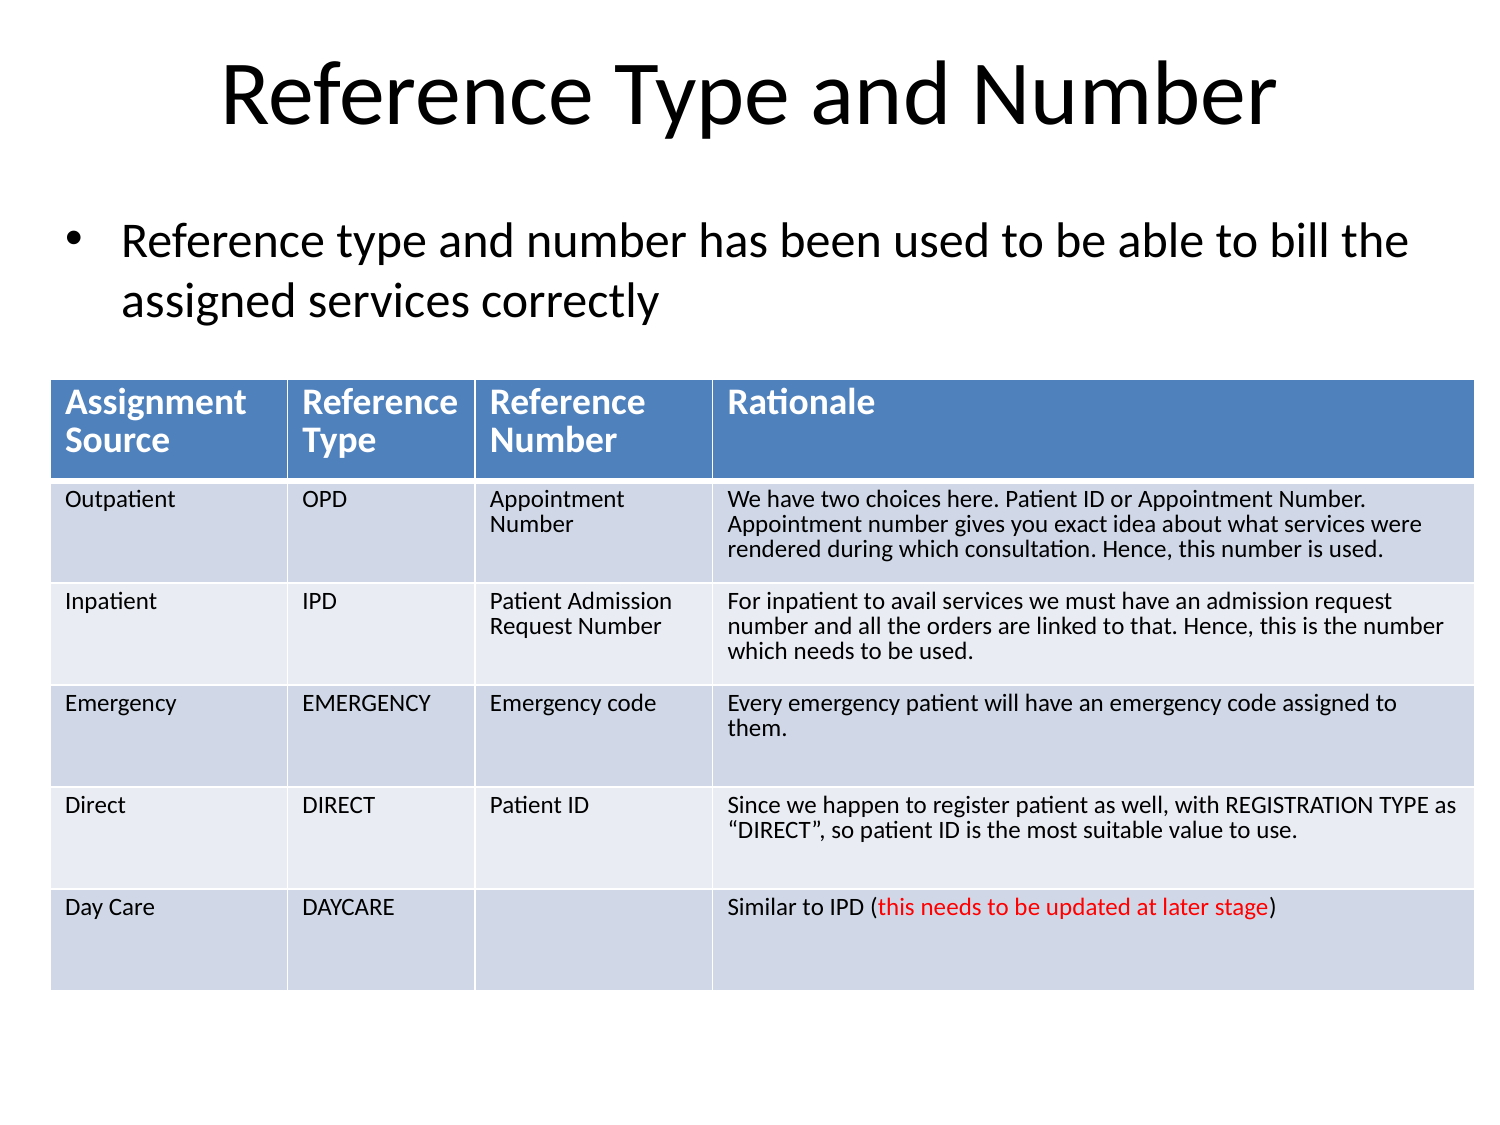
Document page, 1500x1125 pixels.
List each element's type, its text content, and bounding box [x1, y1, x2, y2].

list Reference type and number has been used to be able to bill the assigned services correctly [50, 200, 1463, 350]
table_cell Similar to IPD (this needs to be updated at later stage) [713, 890, 1474, 990]
table_cell DAYCARE [288, 890, 474, 990]
table_cell Inpatient [51, 584, 287, 684]
table_cell IPD [288, 584, 474, 684]
table_cell Every emergency patient will have an emergency code assigned to them. [713, 686, 1474, 786]
table_cell Patient Admission Request Number [476, 584, 712, 684]
table_cell Direct [51, 788, 287, 888]
table_cell [476, 890, 712, 990]
table_cell We have two choices here. Patient ID or Appointment Number. Appointment number gives you exact idea about what services were rendered during which consultation. Hence, this number is used. [713, 484, 1474, 582]
table_cell Emergency [51, 686, 287, 786]
table_header Rationale [713, 380, 1474, 478]
table_cell For inpatient to avail services we must have an admission request number and all the orders are linked to that. Hence, this is the number which needs to be used. [713, 584, 1474, 684]
table_cell Outpatient [51, 484, 287, 582]
table_cell DIRECT [288, 788, 474, 888]
table_header Assignment Source [51, 380, 287, 478]
table_header Reference Type [288, 380, 474, 478]
table_cell Appointment Number [476, 484, 712, 582]
table_cell Emergency code [476, 686, 712, 786]
table_cell OPD [288, 484, 474, 582]
title Reference Type and Number [75, 24, 1425, 150]
table_cell Patient ID [476, 788, 712, 888]
table_cell EMERGENCY [288, 686, 474, 786]
table_cell Day Care [51, 890, 287, 990]
table_header Reference Number [476, 380, 712, 478]
table_cell Since we happen to register patient as well, with REGISTRATION TYPE as “DIRECT”, so patient ID is the most suitable value to use. [713, 788, 1474, 888]
